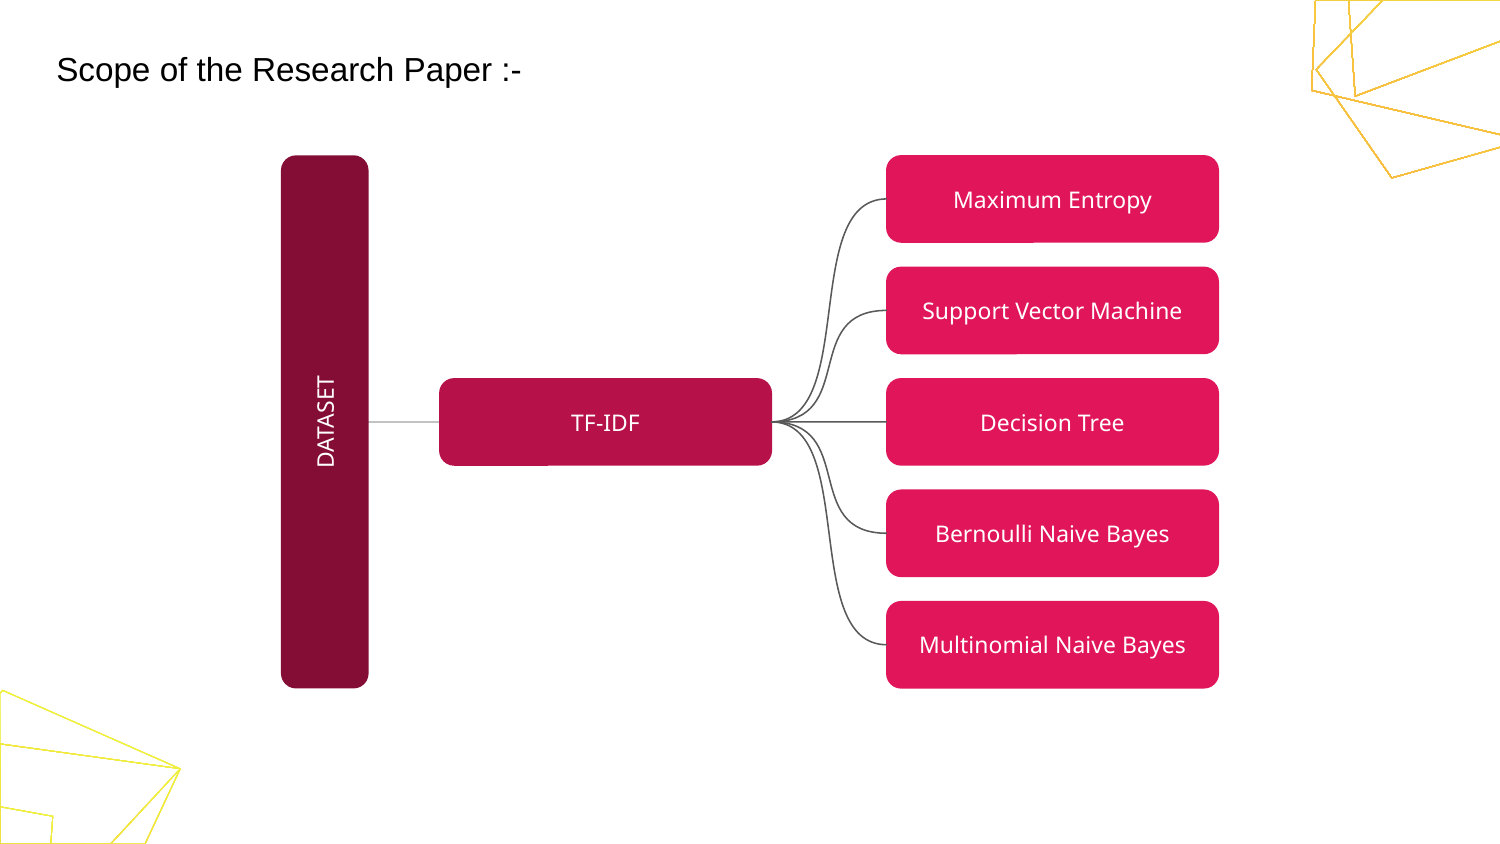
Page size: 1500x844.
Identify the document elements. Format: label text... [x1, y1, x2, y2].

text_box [770, 198, 888, 309]
text_box Multinomial Naive Bayes [886, 601, 1219, 688]
title Scope of the Research Paper :- [41, 32, 887, 104]
text_box DATASET [281, 156, 368, 688]
text_box Maximum Entropy [886, 155, 1219, 243]
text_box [770, 310, 888, 420]
text_box TF-IDF [439, 378, 764, 466]
text_box Bernoulli Naive Bayes [892, 490, 1219, 577]
text_box Support Vector Machine [892, 267, 1219, 354]
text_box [770, 421, 888, 645]
text_box Decision Tree [893, 378, 1219, 465]
